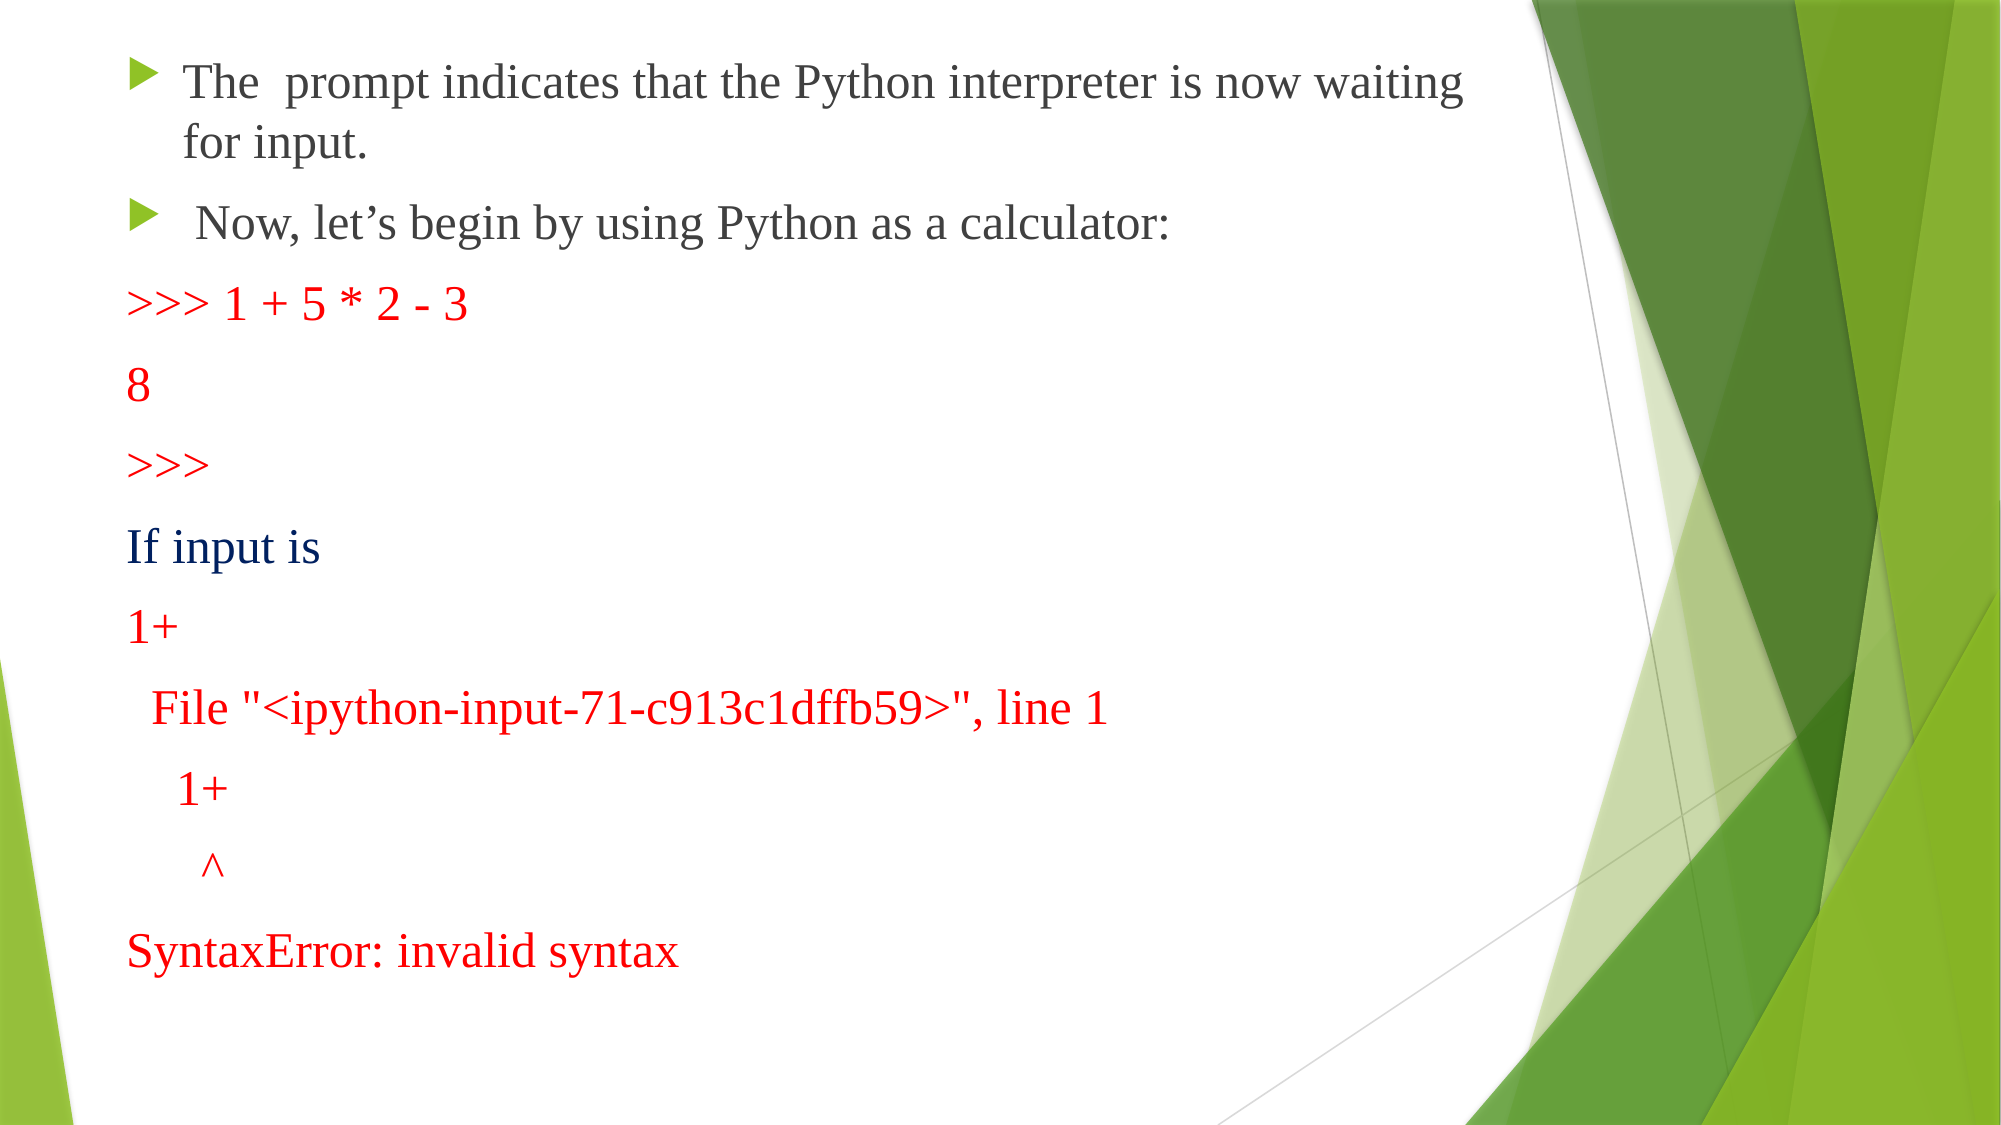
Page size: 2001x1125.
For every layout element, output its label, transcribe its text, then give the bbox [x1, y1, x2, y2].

list The prompt indicates that the Python interpreter is now waiting for input. Now, let’s begin by using Python as a calculator: >>> 1 + 5 * 2 - 3 8 >>> If input is 1+ File "<ipython-input-71-c913c1dffb59>", line 1 1+ ^ SyntaxError: invalid syntax [111, 41, 1522, 992]
